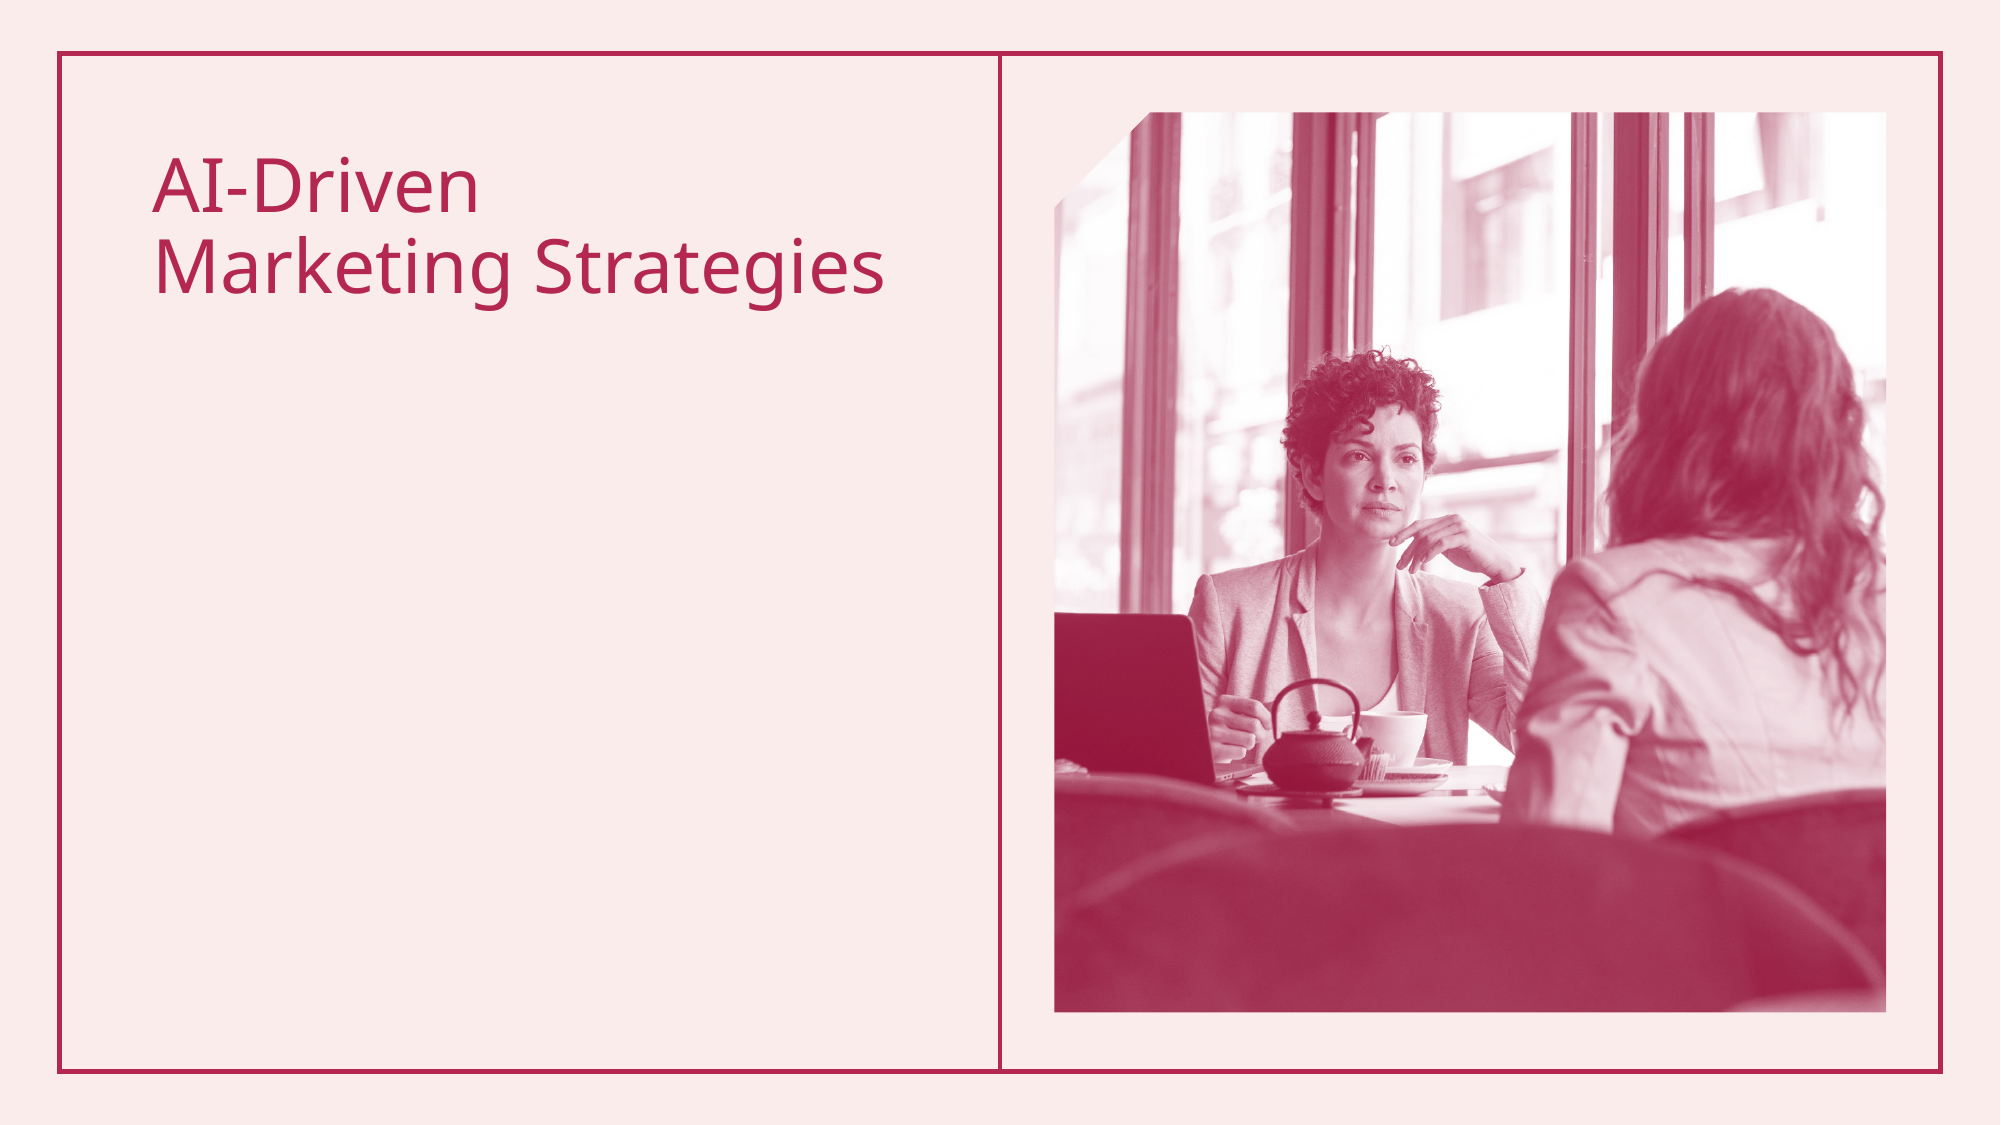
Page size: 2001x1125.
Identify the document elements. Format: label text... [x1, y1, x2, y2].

picture [1054, 112, 1887, 1013]
title AI-Driven Marketing Strategies [137, 139, 933, 598]
